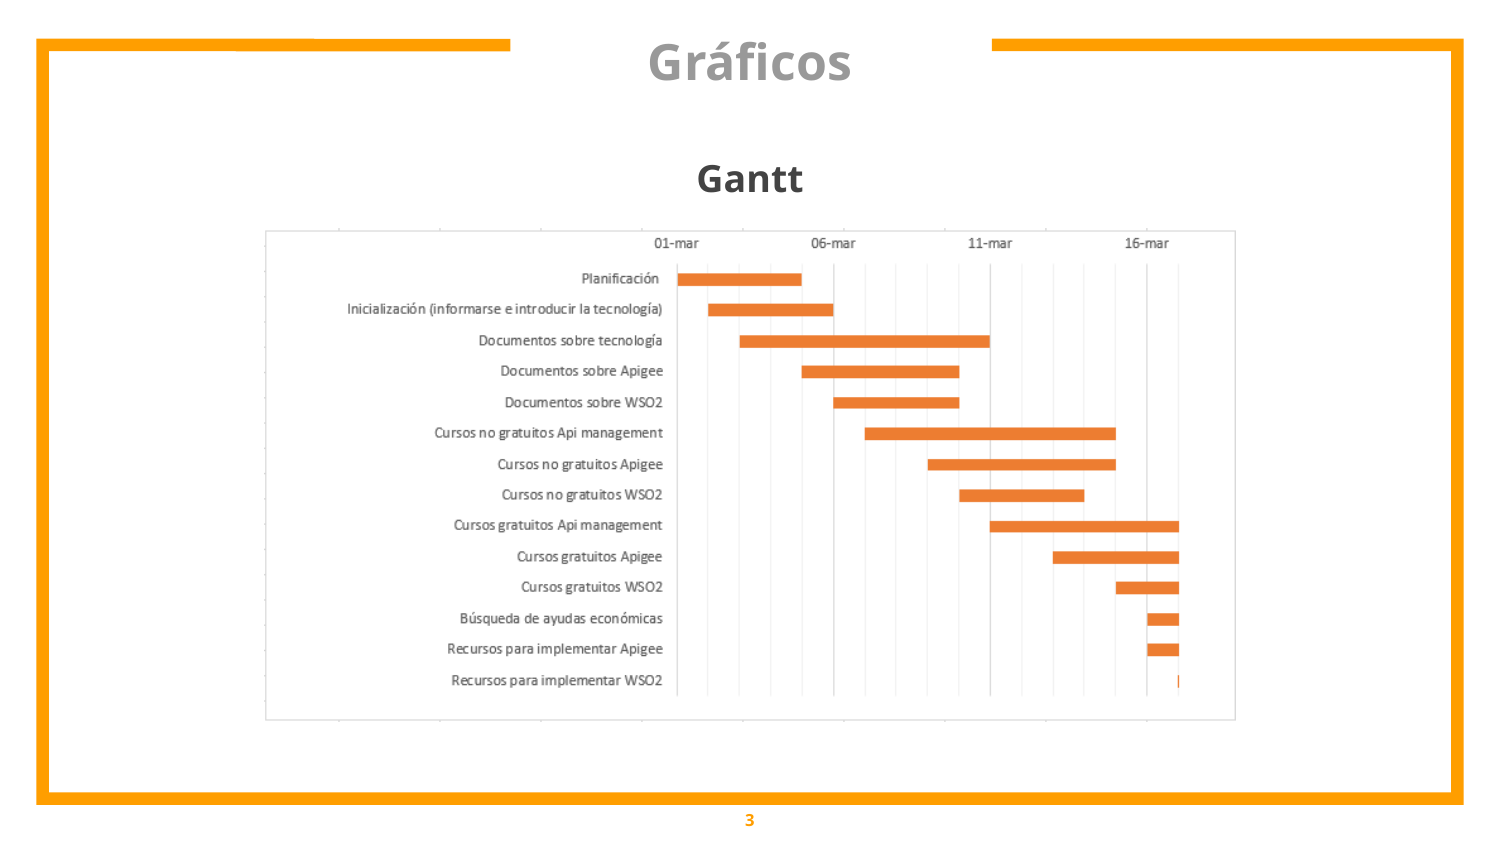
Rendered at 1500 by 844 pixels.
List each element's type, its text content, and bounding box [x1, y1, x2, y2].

title Gráficos [531, 15, 969, 136]
slide_number ‹#› [0, 798, 1500, 844]
text_box Gantt [595, 140, 904, 227]
picture [264, 228, 1236, 722]
